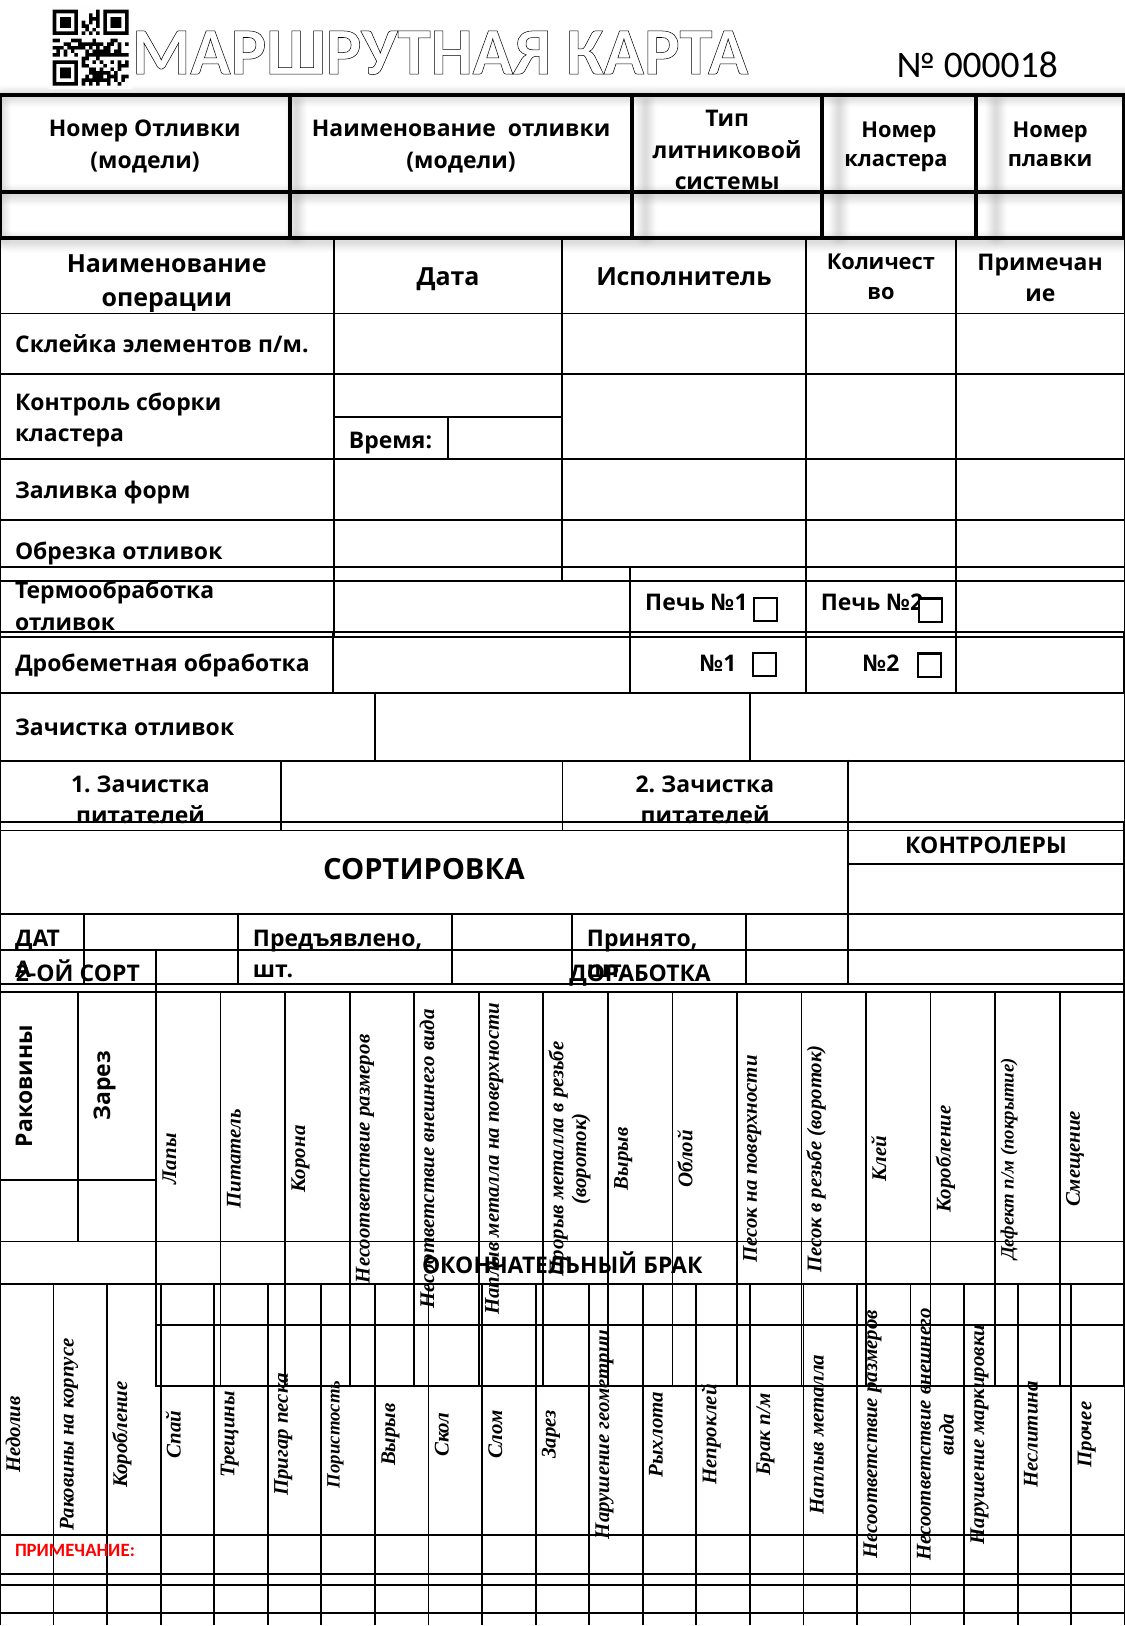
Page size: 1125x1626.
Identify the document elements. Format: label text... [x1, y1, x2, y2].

table_cell Предъявлено, шт. [239, 915, 451, 983]
table_cell [849, 865, 1123, 913]
table_cell [2, 194, 288, 236]
table_header Количество [807, 239, 955, 313]
table_header Термообработка отливок [1, 568, 333, 631]
table_cell Питатель [221, 993, 284, 1241]
table_cell Наплыв металла [804, 1285, 856, 1534]
table_cell [957, 314, 1124, 373]
table_header Печь №2 [807, 568, 955, 631]
table_cell Склейка элементов п/м. [1, 314, 333, 373]
table_cell [335, 460, 561, 519]
table_header [849, 762, 1124, 821]
table_cell [1072, 1614, 1124, 1625]
table_cell [79, 1181, 155, 1241]
table_cell [824, 194, 974, 236]
table_cell Неслитина [1019, 1285, 1070, 1534]
table_cell Наплыв металла на поверхности [480, 993, 542, 1241]
table_cell [54, 1614, 106, 1625]
table_cell [965, 1614, 1017, 1625]
table_header [335, 568, 629, 631]
table_cell [807, 460, 955, 519]
table_cell [483, 1614, 535, 1625]
table_cell [697, 1614, 749, 1625]
table_cell [563, 375, 805, 458]
table_cell [858, 1614, 910, 1625]
table_cell [537, 1614, 588, 1625]
table_cell [429, 1614, 481, 1625]
table_cell [807, 521, 955, 566]
table_cell Слом [483, 1285, 535, 1534]
table_header №1 [631, 633, 805, 692]
table_header [751, 694, 1124, 760]
table_header ДОРАБОТКА [157, 985, 1123, 991]
table_cell [1, 1575, 1124, 1612]
table_cell [322, 1614, 374, 1625]
table_cell [563, 460, 805, 519]
table_header ПРИМЕЧАНИЕ: [1, 1536, 1124, 1573]
table_cell Лапы [157, 993, 220, 1241]
table_cell [1, 1614, 53, 1625]
table_header Наименование отливки (модели) [292, 97, 630, 190]
table_cell Непроклей [697, 1285, 749, 1534]
table_cell Скол [429, 1285, 481, 1534]
table_cell [269, 1614, 320, 1625]
table_cell Обрезка отливок [1, 521, 333, 566]
table_cell [453, 915, 571, 983]
table_cell Время: [335, 418, 447, 458]
text_box № 000018 [881, 32, 1073, 93]
table_cell [957, 375, 1124, 458]
table_cell [807, 314, 955, 373]
table_cell Песок в резьбе (вороток) [802, 993, 865, 1241]
table_header СОРТИРОВКА [1, 823, 847, 913]
table_cell [751, 1614, 803, 1625]
table_cell [911, 1614, 963, 1625]
table_header [376, 694, 749, 760]
table_header ОКОНЧАТЕЛЬНЫЙ БРАК [1, 1242, 1124, 1283]
table_header Номер кластера [824, 97, 974, 190]
table_header Исполнитель [563, 239, 805, 313]
table_cell Заливка форм [1, 460, 333, 519]
table_cell [292, 194, 630, 236]
table_cell [108, 1614, 160, 1625]
table_cell [335, 521, 561, 566]
table_cell Контроль сборки кластера [1, 375, 333, 458]
table_cell Принято, шт. [573, 915, 745, 983]
table_cell Коробление [108, 1285, 160, 1534]
table_header [282, 762, 562, 821]
table_cell [1019, 1614, 1070, 1625]
table_cell [162, 1614, 213, 1625]
table_cell [644, 1614, 695, 1625]
picture [49, 6, 132, 89]
table_header [957, 568, 1124, 631]
table_cell ДАТА [1, 915, 83, 983]
table_cell [335, 375, 561, 416]
table_header КОНТРОЛЕРЫ [849, 823, 1123, 863]
table_cell Коробление [931, 993, 994, 1241]
table_cell [335, 314, 561, 373]
table_cell [807, 375, 955, 458]
table_header [957, 633, 1123, 692]
table_header Тип литниковой системы [634, 97, 820, 190]
table_header 2. Зачистка питателей [563, 762, 847, 821]
table_cell Раковины на корпусе [54, 1285, 106, 1534]
table_header 1. Зачистка питателей [1, 762, 280, 821]
table_cell Пористость [322, 1285, 374, 1534]
table_header Зачистка отливок [1, 694, 374, 760]
table_cell Смещение [1061, 993, 1123, 1241]
table_cell Прорыв металла в резьбе (вороток) [544, 993, 607, 1241]
table_cell Несоответствие размеров [858, 1285, 910, 1534]
table_cell [1, 1181, 77, 1241]
table_cell Песок на поверхности [738, 993, 801, 1241]
table_cell Вырыв [376, 1285, 428, 1534]
table_cell Прочее [1072, 1285, 1124, 1534]
table_cell [747, 915, 847, 983]
table_cell [957, 521, 1124, 566]
table_header Примечание [957, 239, 1124, 313]
table_header Печь №1 [631, 568, 805, 631]
table_cell [978, 194, 1122, 236]
table_cell Нарушение геометрии [590, 1285, 642, 1534]
table_cell [85, 915, 237, 983]
table_cell Недолив [1, 1285, 53, 1534]
table_cell Несоответствие размеров [351, 993, 413, 1241]
table_header №2 [807, 633, 955, 692]
table_cell Рыхлота [644, 1285, 695, 1534]
table_header [334, 633, 629, 692]
table_cell [634, 194, 820, 236]
table_cell [215, 1614, 267, 1625]
table_cell Вырыв [609, 993, 672, 1241]
table_cell [563, 521, 805, 566]
table_cell Брак п/м [751, 1285, 803, 1534]
table_header Дата [335, 239, 561, 313]
table_cell [590, 1614, 642, 1625]
table_header Дробеметная обработка [1, 633, 332, 692]
table_cell Нарушение маркировки [965, 1285, 1017, 1534]
table_cell Несоответствие внешнего вида [415, 993, 478, 1241]
table_cell Зарез [79, 993, 155, 1179]
table_cell Зарез [537, 1285, 588, 1534]
table_cell [449, 418, 561, 458]
table_cell [376, 1614, 428, 1625]
table_cell [957, 460, 1124, 519]
table_cell Пригар песка [269, 1285, 320, 1534]
table_header Наименование операции [1, 239, 333, 313]
table_cell [563, 314, 805, 373]
table_header 2-ОЙ СОРТ [1, 985, 155, 991]
table_cell [849, 915, 1123, 983]
table_cell [804, 1614, 856, 1625]
table_cell Облой [673, 993, 736, 1241]
table_cell Трещины [215, 1285, 267, 1534]
text_box МАРШРУТНАЯ КАРТА [116, 0, 764, 87]
table_cell Несоответствие внешнего вида [911, 1285, 963, 1534]
table_cell Дефект п/м (покрытие) [996, 993, 1059, 1241]
table_header Номер Отливки (модели) [2, 97, 288, 190]
table_cell Спай [162, 1285, 213, 1534]
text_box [752, 597, 943, 678]
table_cell Корона [286, 993, 349, 1241]
table_header Номер плавки [978, 97, 1122, 190]
table_cell Клей [867, 993, 930, 1241]
table_cell Раковины [1, 993, 77, 1179]
